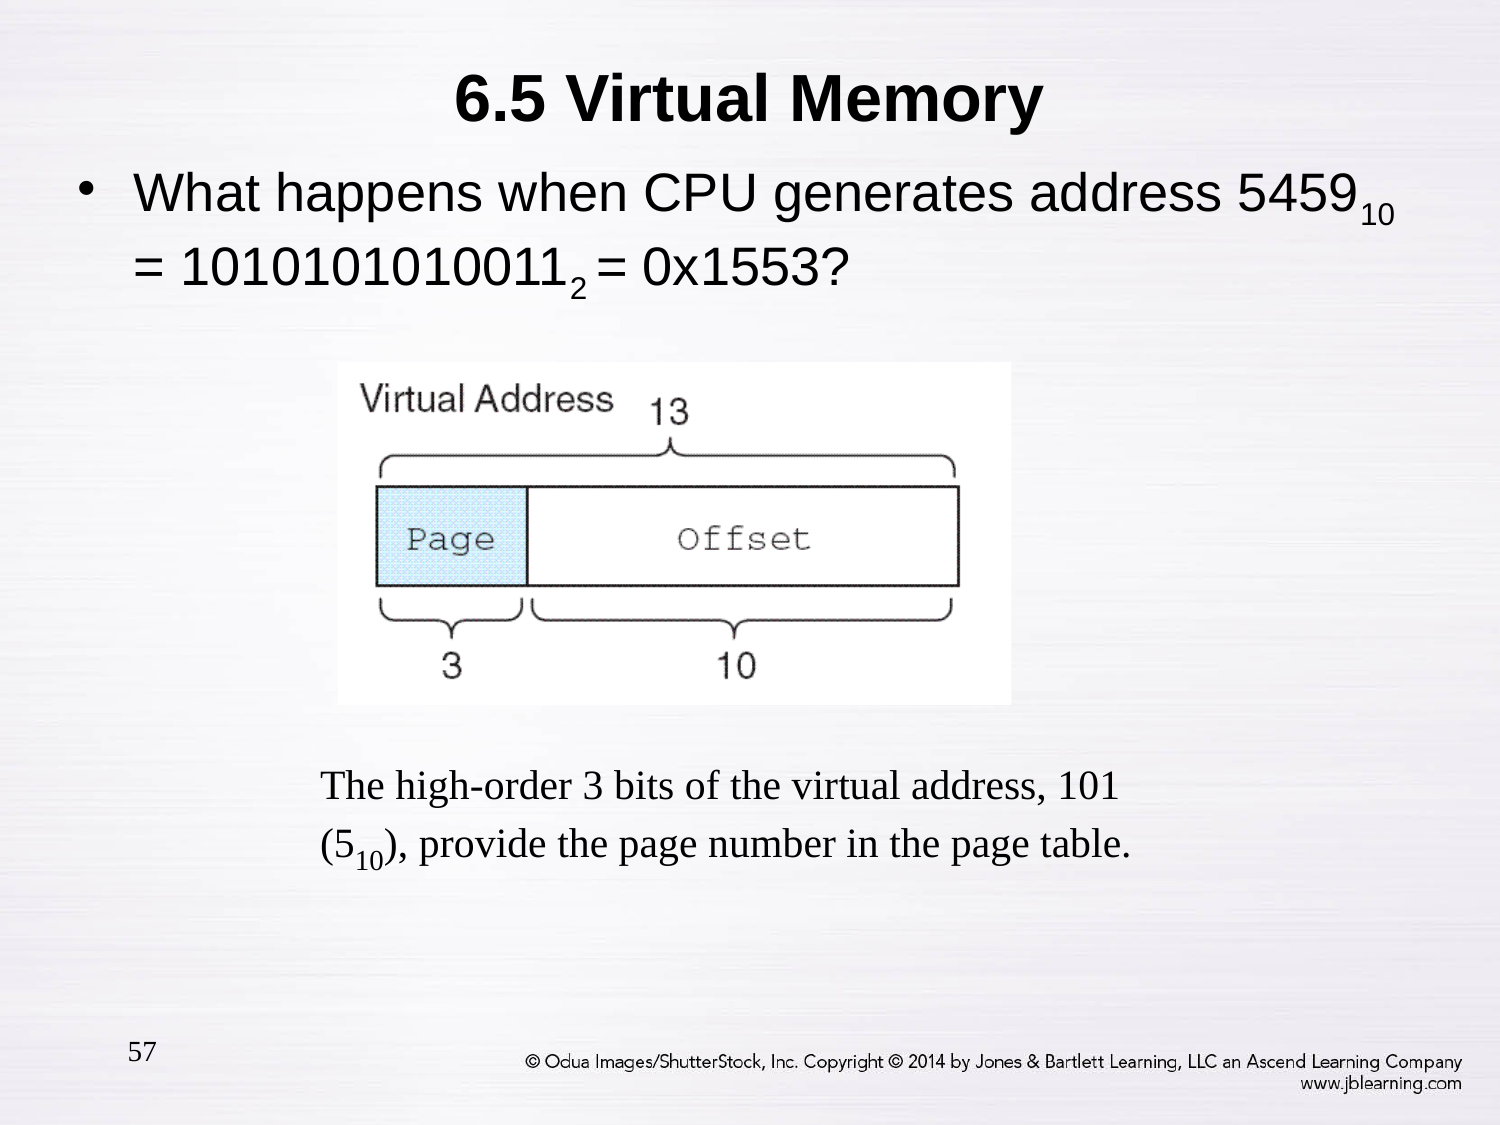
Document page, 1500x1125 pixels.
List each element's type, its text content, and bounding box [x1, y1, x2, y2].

text_box The high-order 3 bits of the virtual address, 101 (510), provide the page number in the page table. [305, 750, 1195, 883]
slide_number 57 [112, 1025, 425, 1100]
picture [0, 0, 1500, 1125]
title 6.5 Virtual Memory [262, 50, 1238, 140]
list What happens when CPU generates address 545910 = 10101010100112 = 0x1553? [62, 149, 1425, 313]
